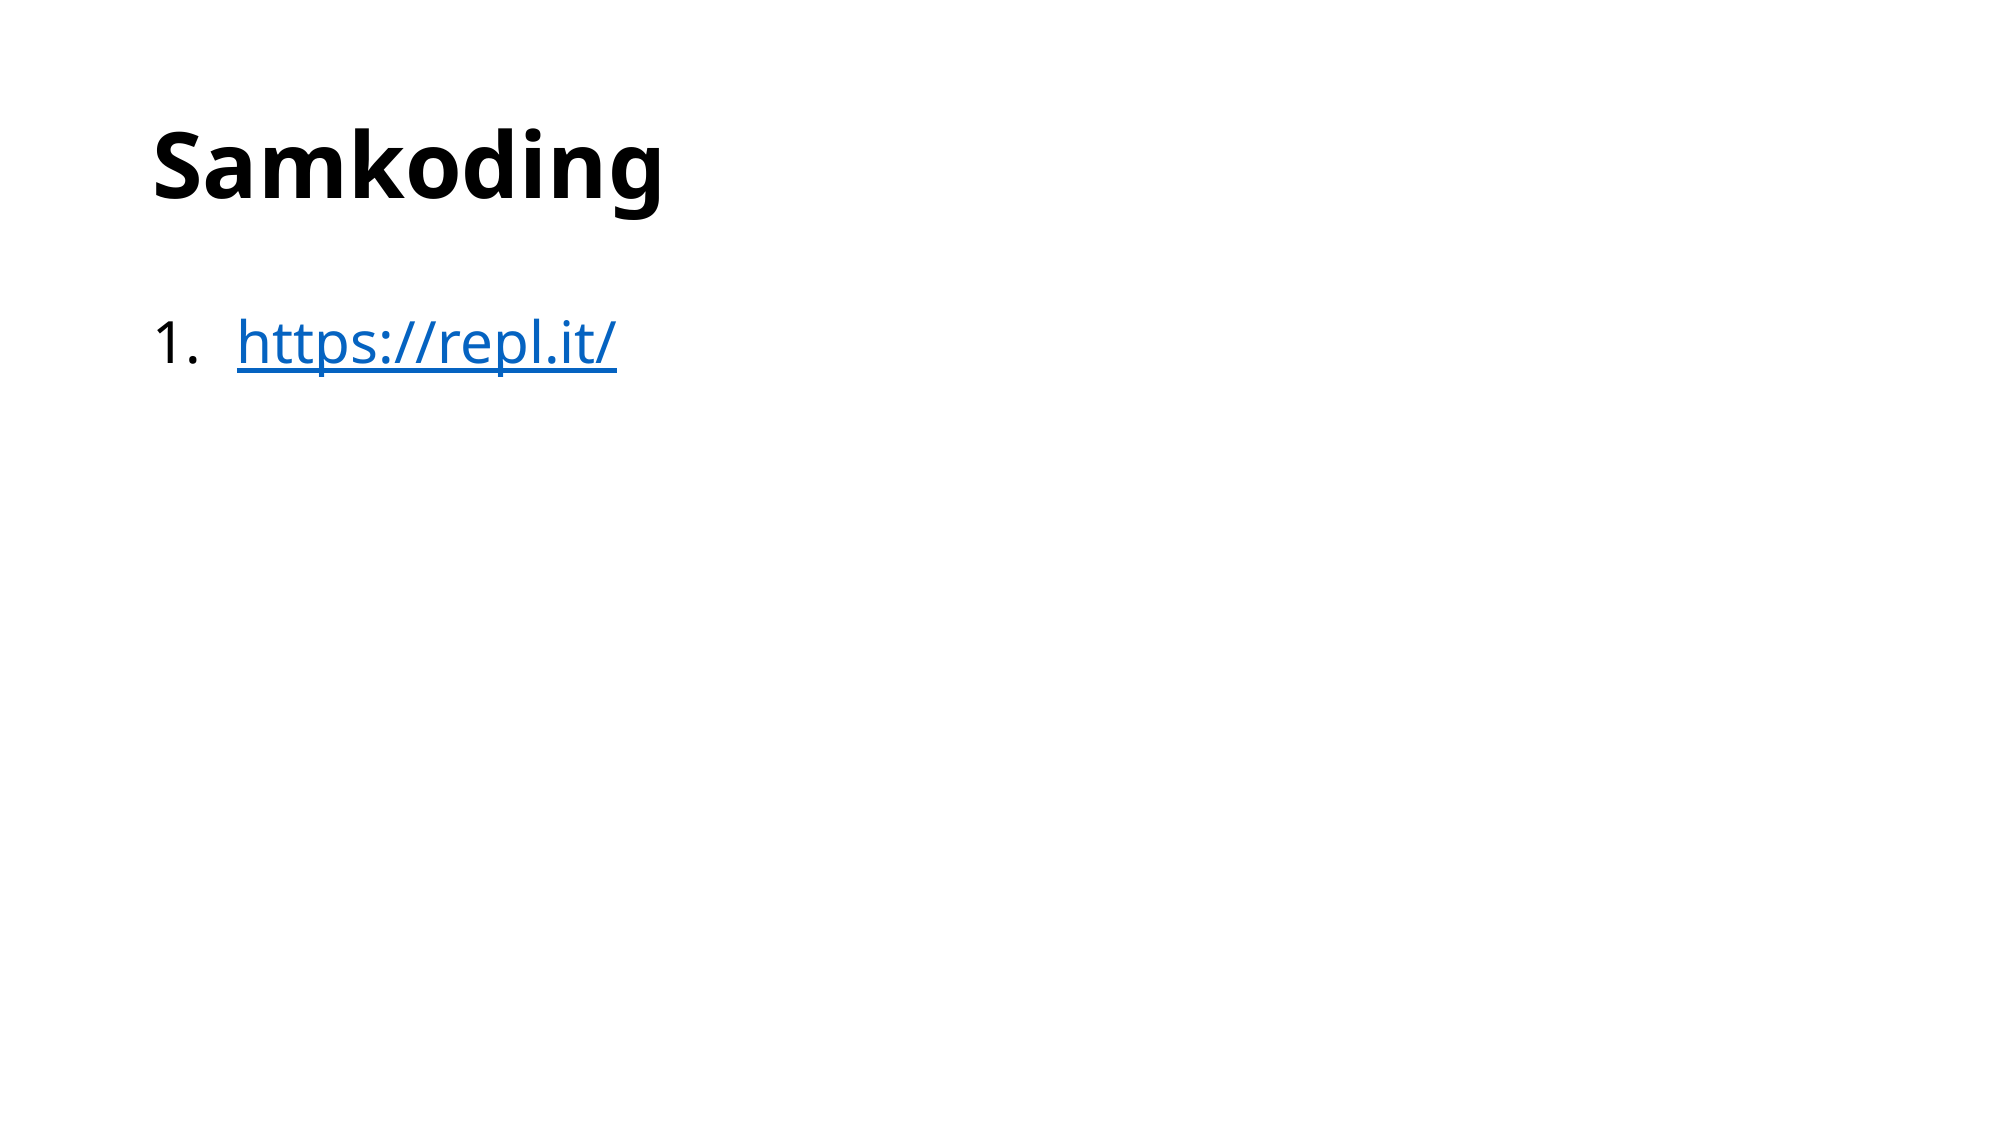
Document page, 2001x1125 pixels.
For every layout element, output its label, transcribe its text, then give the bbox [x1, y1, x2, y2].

list https://repl.it/ [137, 299, 1863, 1014]
title Samkoding [137, 59, 1863, 278]
